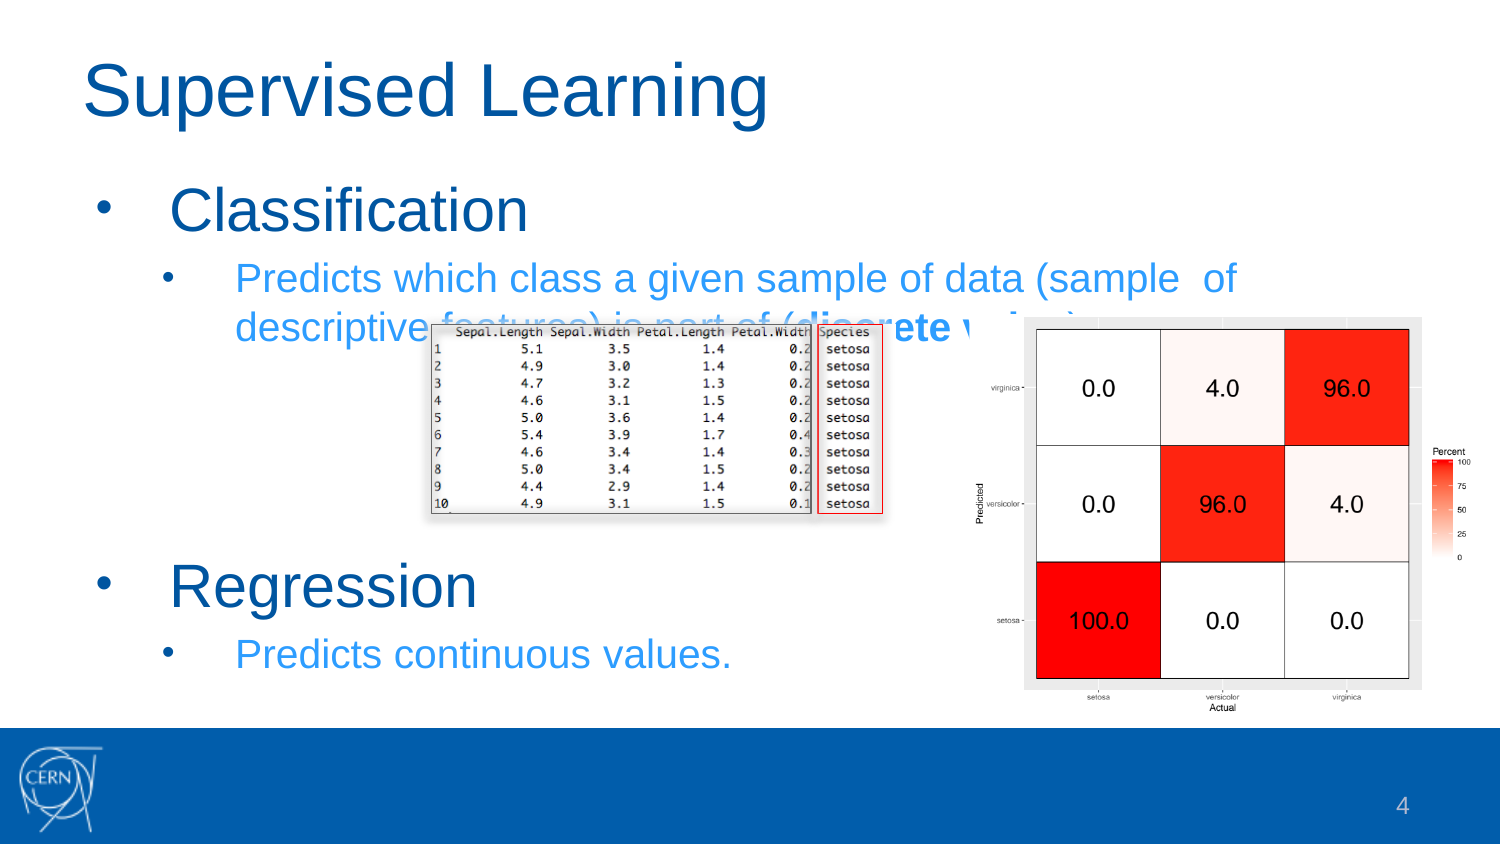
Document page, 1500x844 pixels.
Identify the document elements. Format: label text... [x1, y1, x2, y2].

text_box Classification Predicts which class a given sample of data (sample of descriptive features) is part of (discrete value). Regression Predicts continuous values. [75, 163, 1425, 689]
picture [431, 324, 896, 514]
picture [969, 313, 1485, 716]
text_box <number> [1342, 781, 1425, 827]
text_box Supervised Learning [75, 28, 1425, 145]
